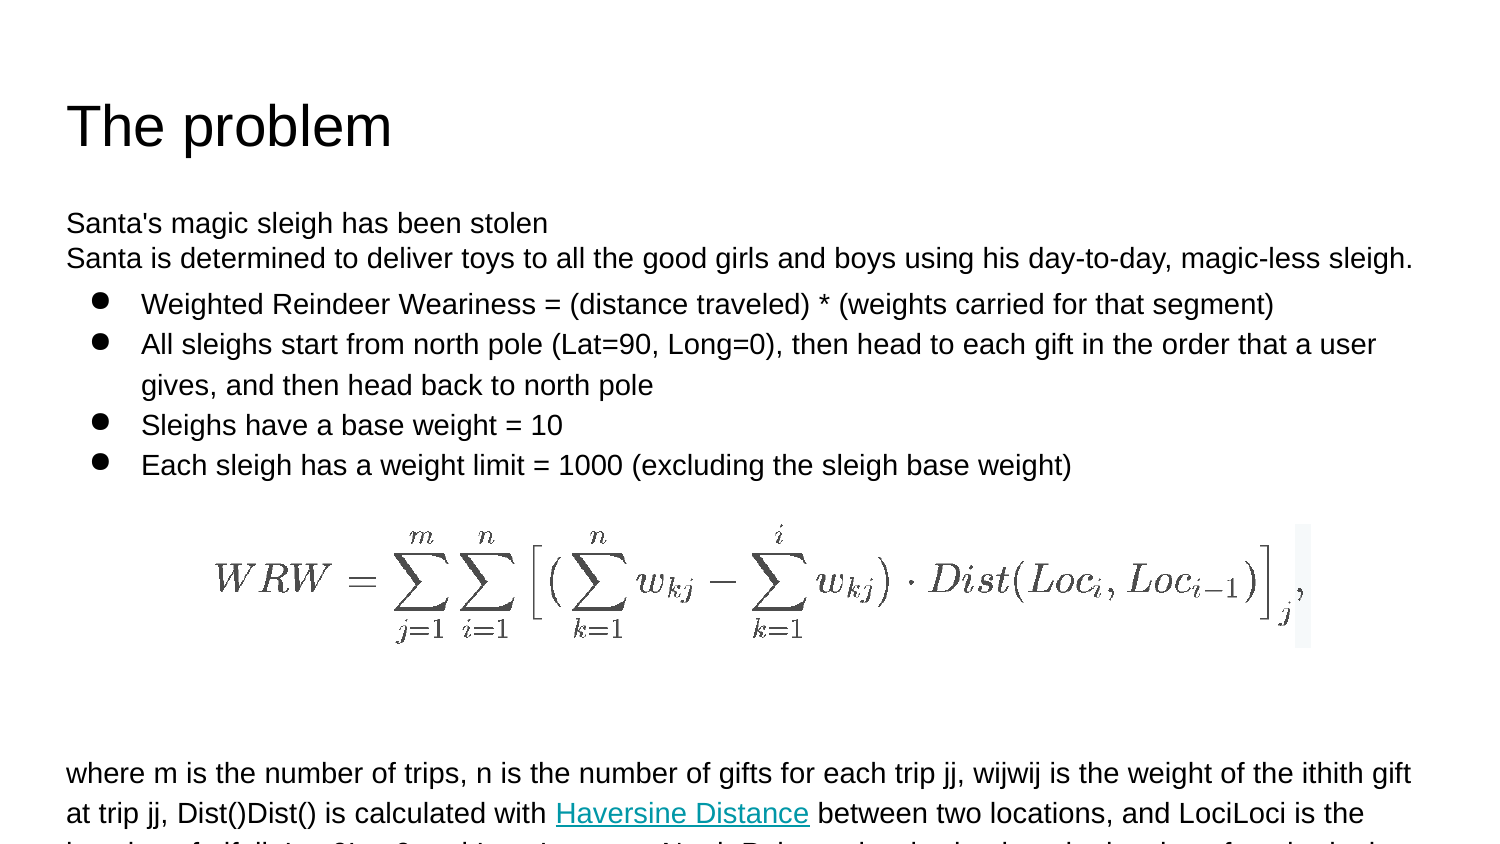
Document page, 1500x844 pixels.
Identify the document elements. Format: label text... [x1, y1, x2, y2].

list Santa's magic sleigh has been stolen Santa is determined to deliver toys to all the good girls and boys using his day-to-day, magic-less sleigh. Weighted Reindeer Weariness = (distance traveled) * (weights carried for that segment) All sleighs start from north pole (Lat=90, Long=0), then head to each gift in the order that a user gives, and then head back to north pole Sleighs have a base weight = 10 Each sleigh has a weight limit = 1000 (excluding the sleigh base weight) where m is the number of trips, n is the number of gifts for each trip jj, wijwij is the weight of the ithith gift at trip jj, Dist()Dist() is calculated with Haversine Distance between two locations, and LociLoci is the location of gift ii. Loc0Loc0 and LocnLocn are North Pole, and wnjwnj, a.k.a. the last leg of each trip, is always the base weight of the sleigh. [51, 189, 1449, 589]
title The problem [51, 72, 1449, 167]
picture [211, 523, 1317, 648]
